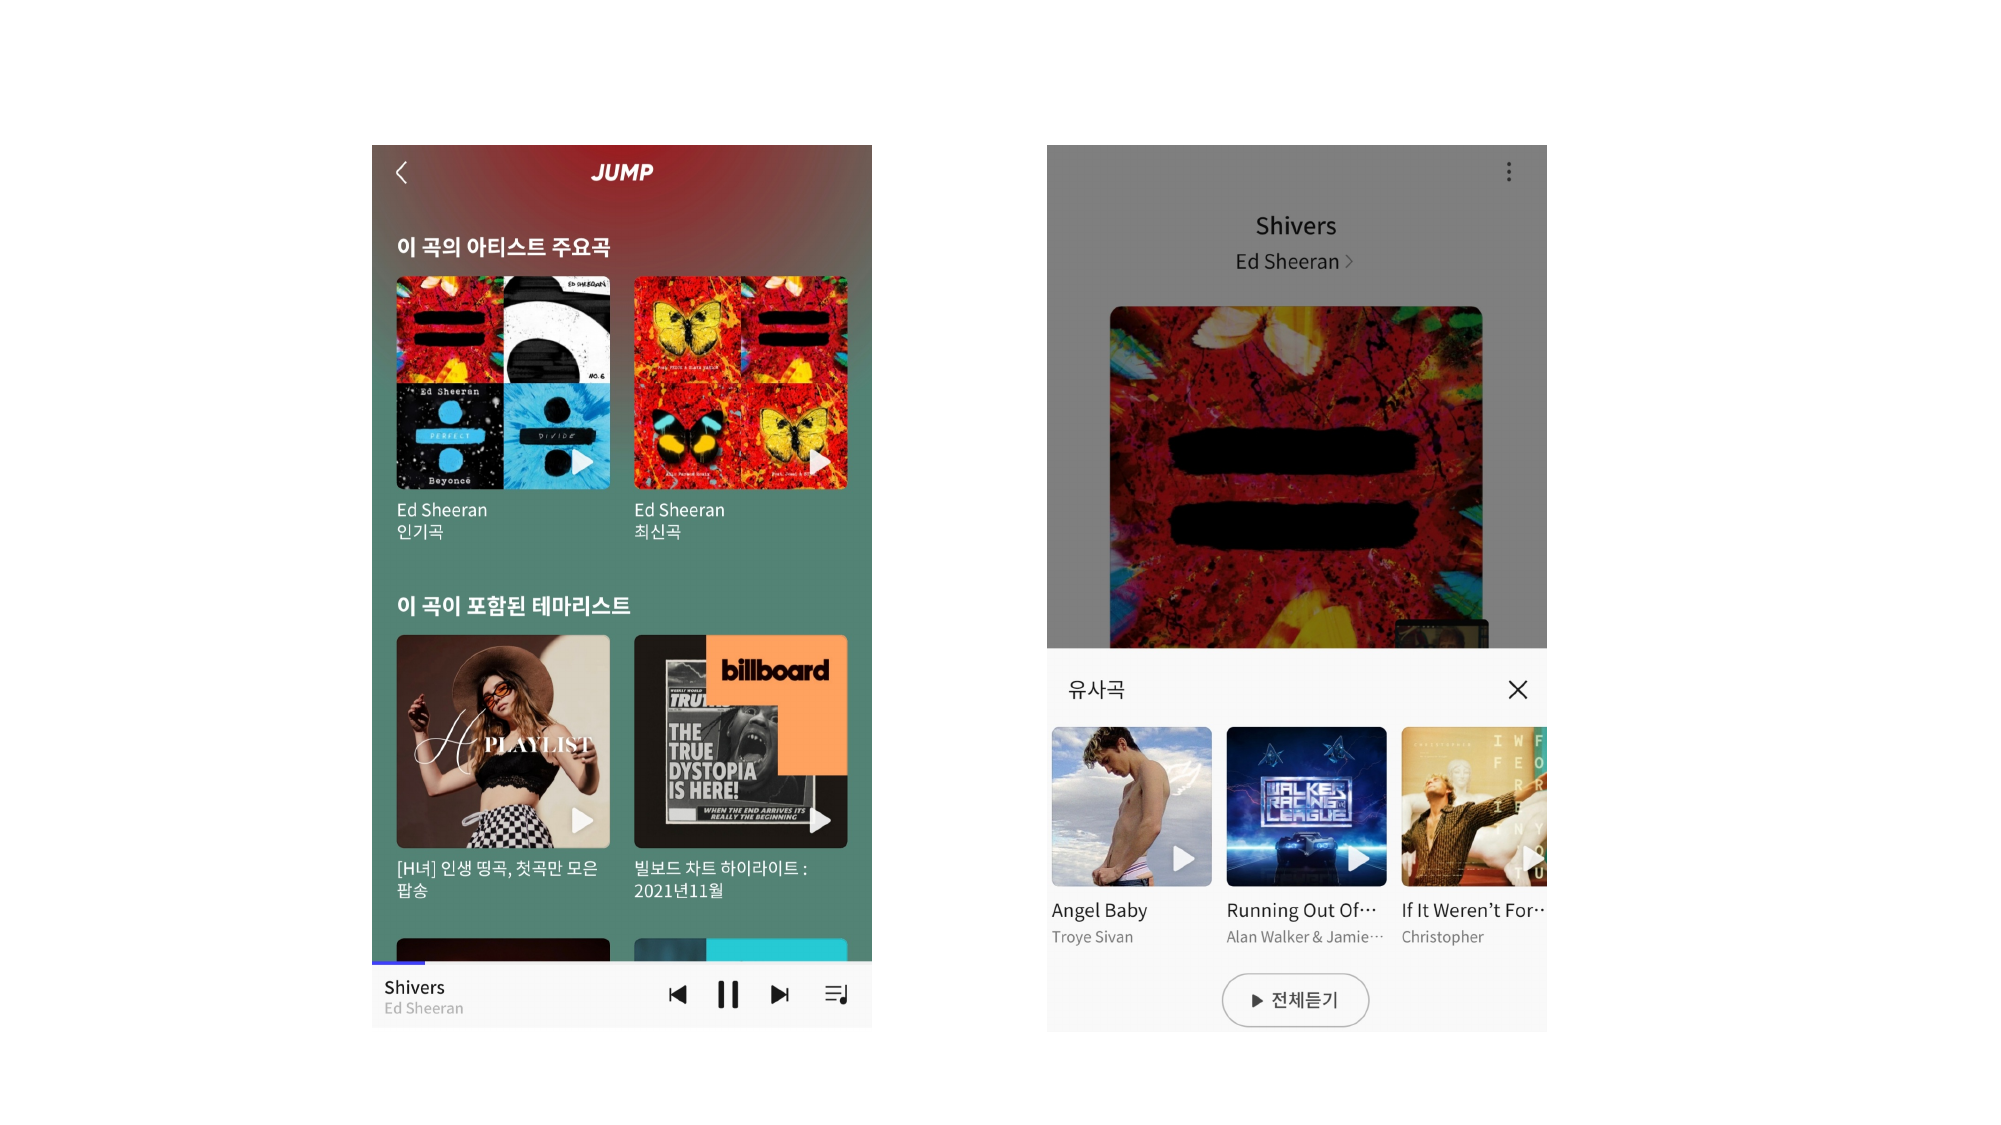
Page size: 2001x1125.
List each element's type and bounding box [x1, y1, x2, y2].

picture [1047, 145, 1547, 1032]
picture [372, 145, 872, 1032]
